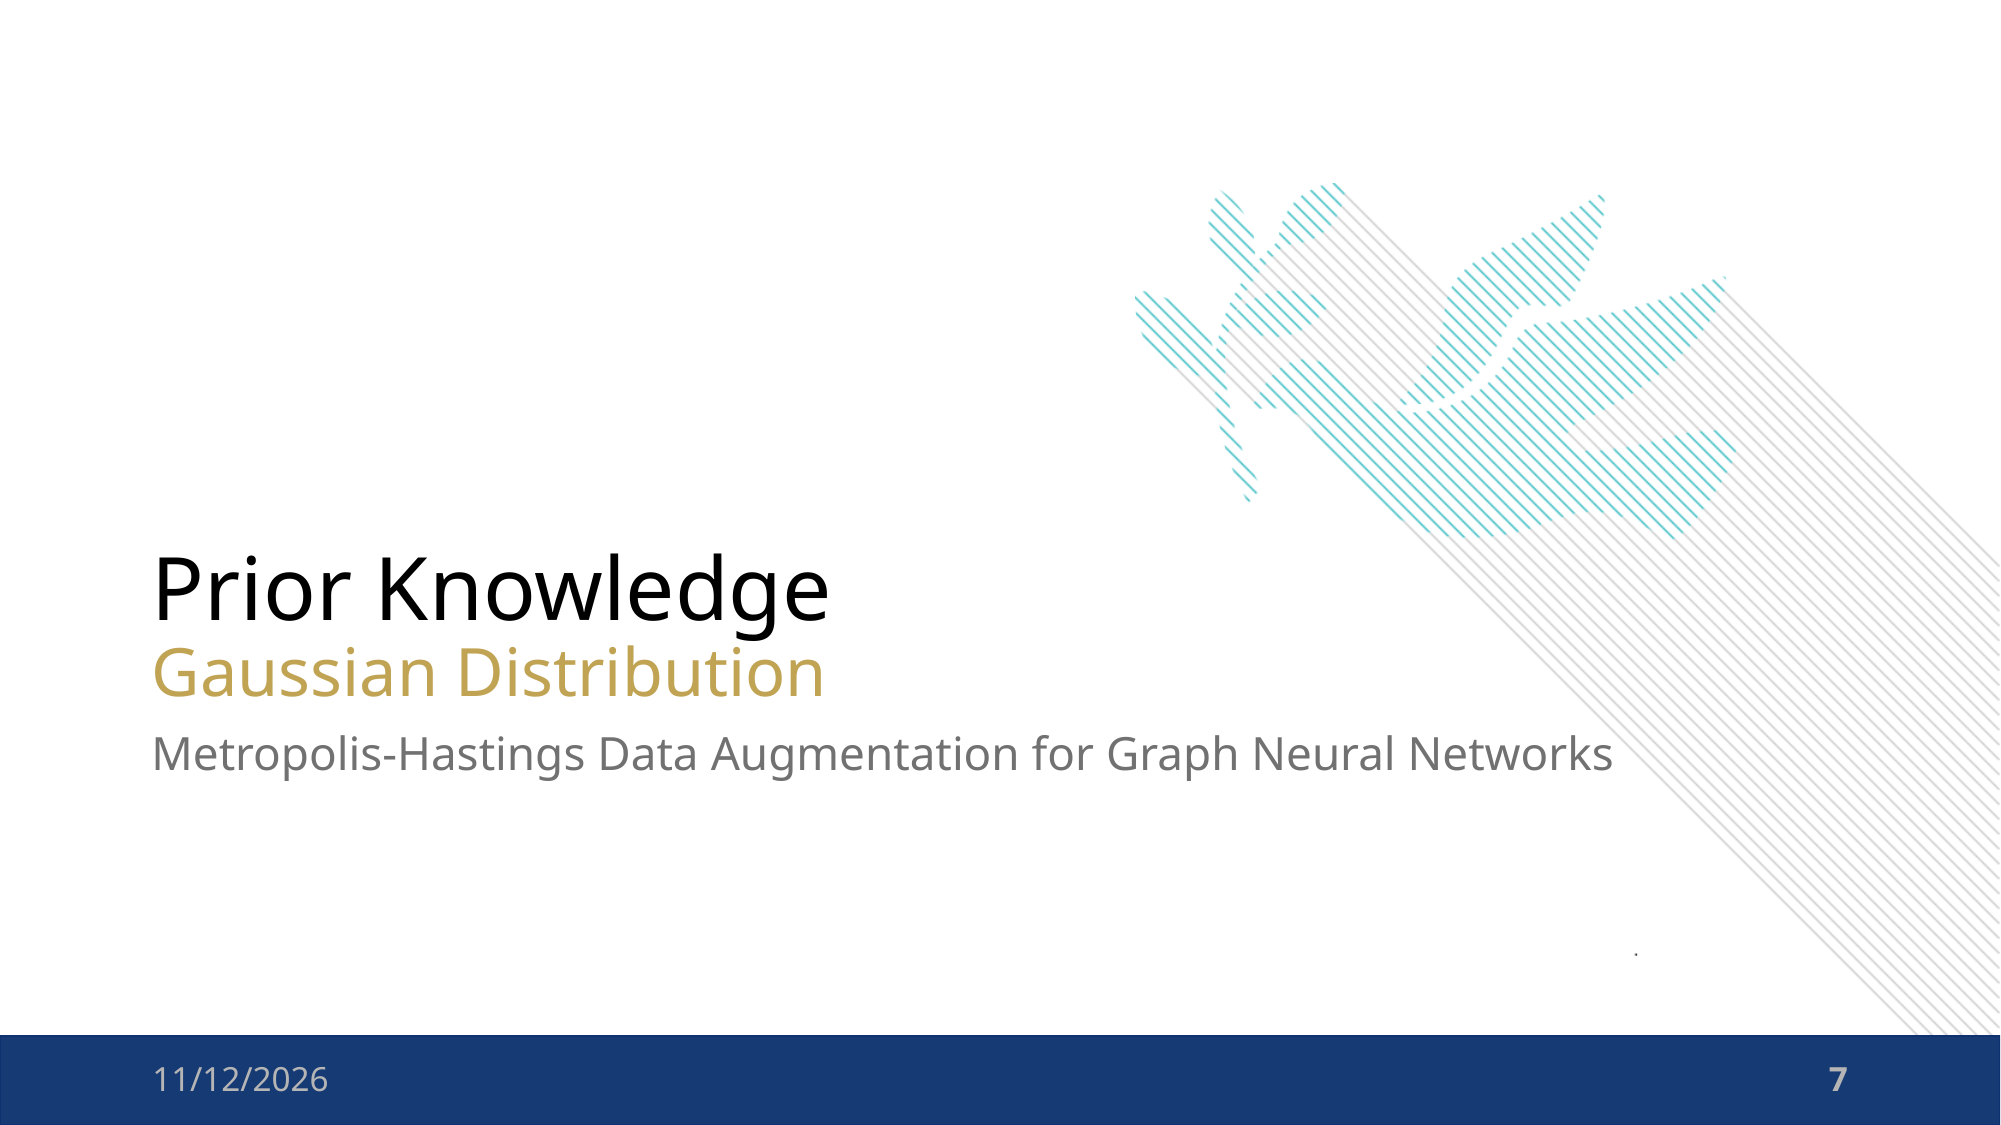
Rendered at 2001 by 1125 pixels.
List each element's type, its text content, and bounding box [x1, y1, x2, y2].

list Metropolis-Hastings Data Augmentation for Graph Neural Networks [136, 723, 1862, 970]
title Prior Knowledge Gaussian Distribution [136, 250, 1862, 719]
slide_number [137, 1050, 588, 1111]
picture [1135, 183, 2000, 1035]
slide_number 7 [1412, 1050, 1863, 1111]
